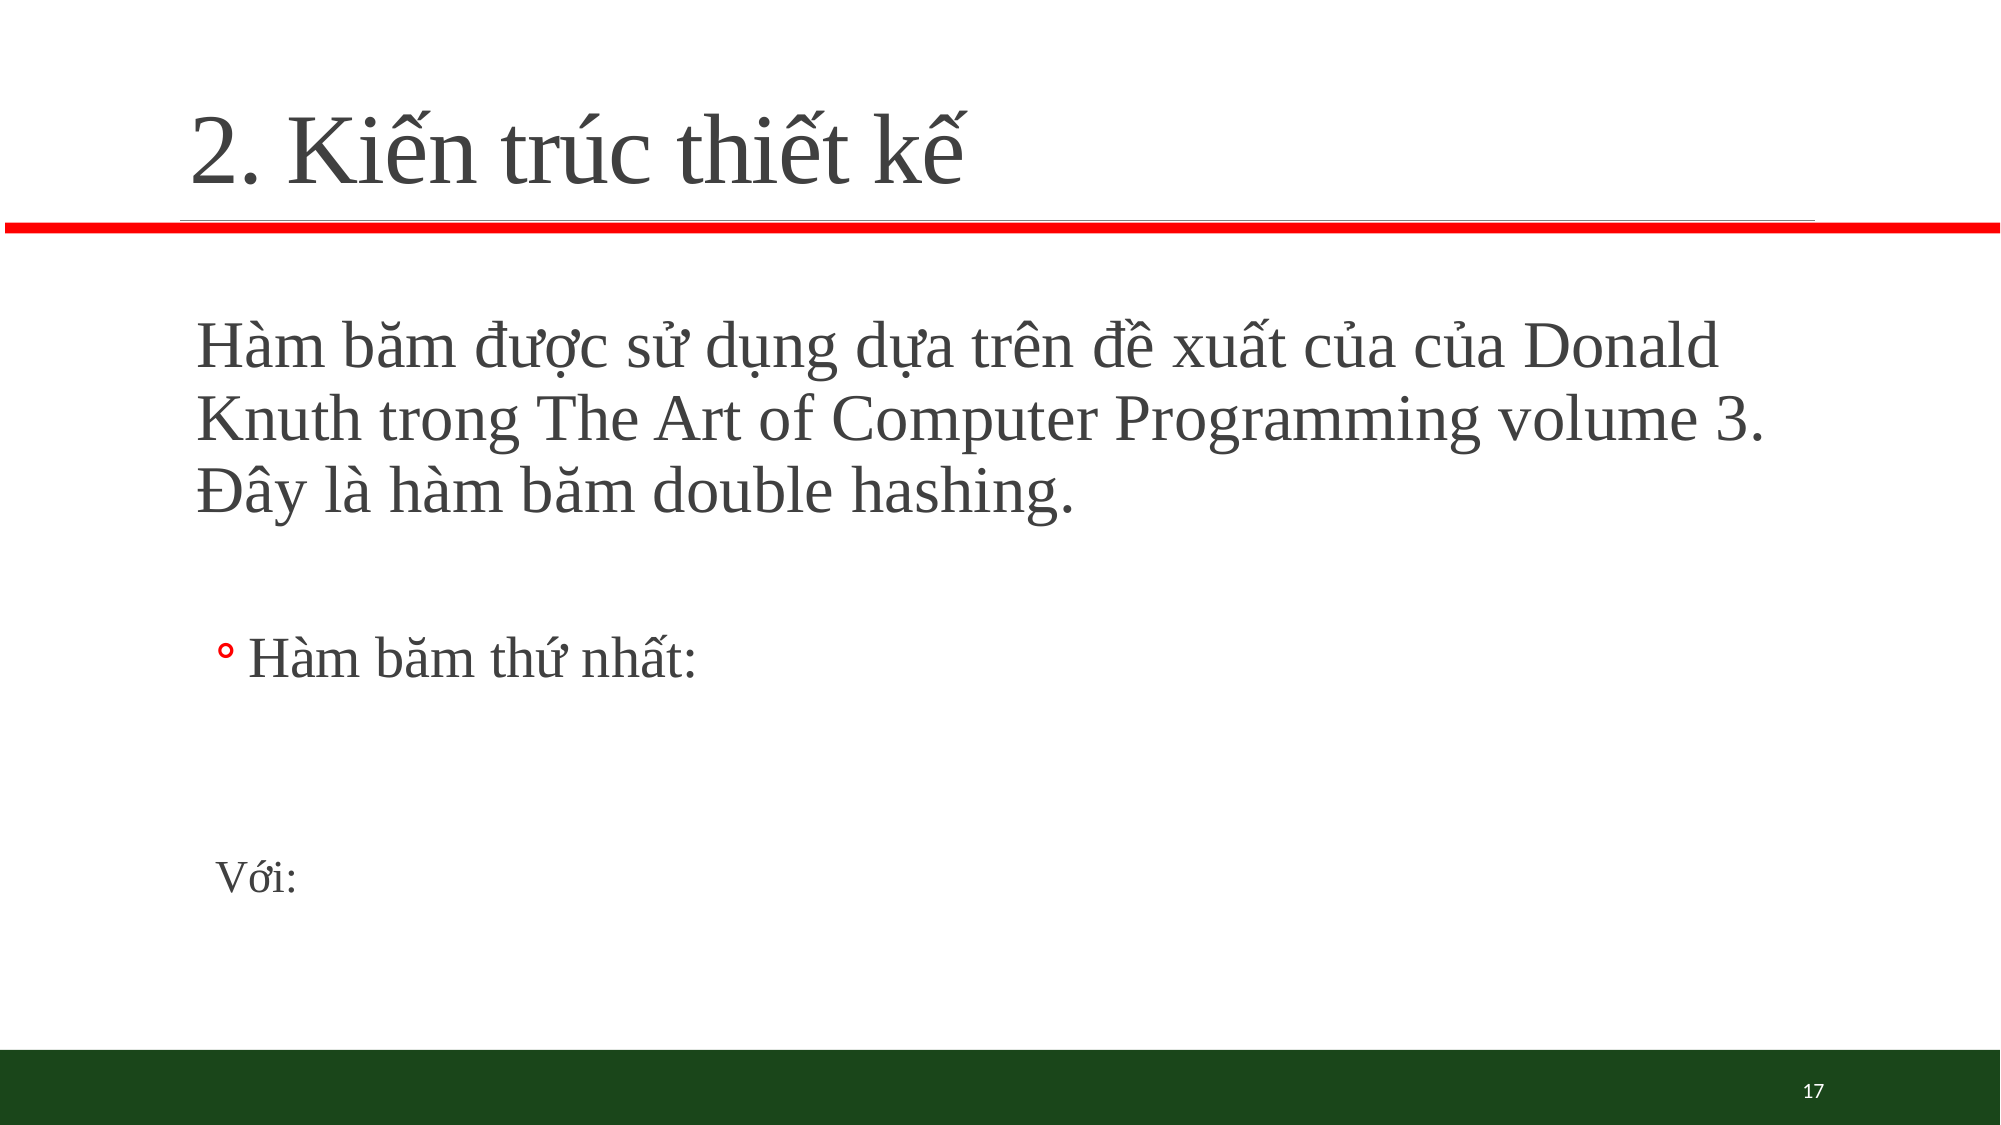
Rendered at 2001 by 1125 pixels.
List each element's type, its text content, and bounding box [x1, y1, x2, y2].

slide_number 17 [1624, 1059, 1840, 1120]
title 2. Kiến trúc thiết kế [174, 34, 1825, 212]
